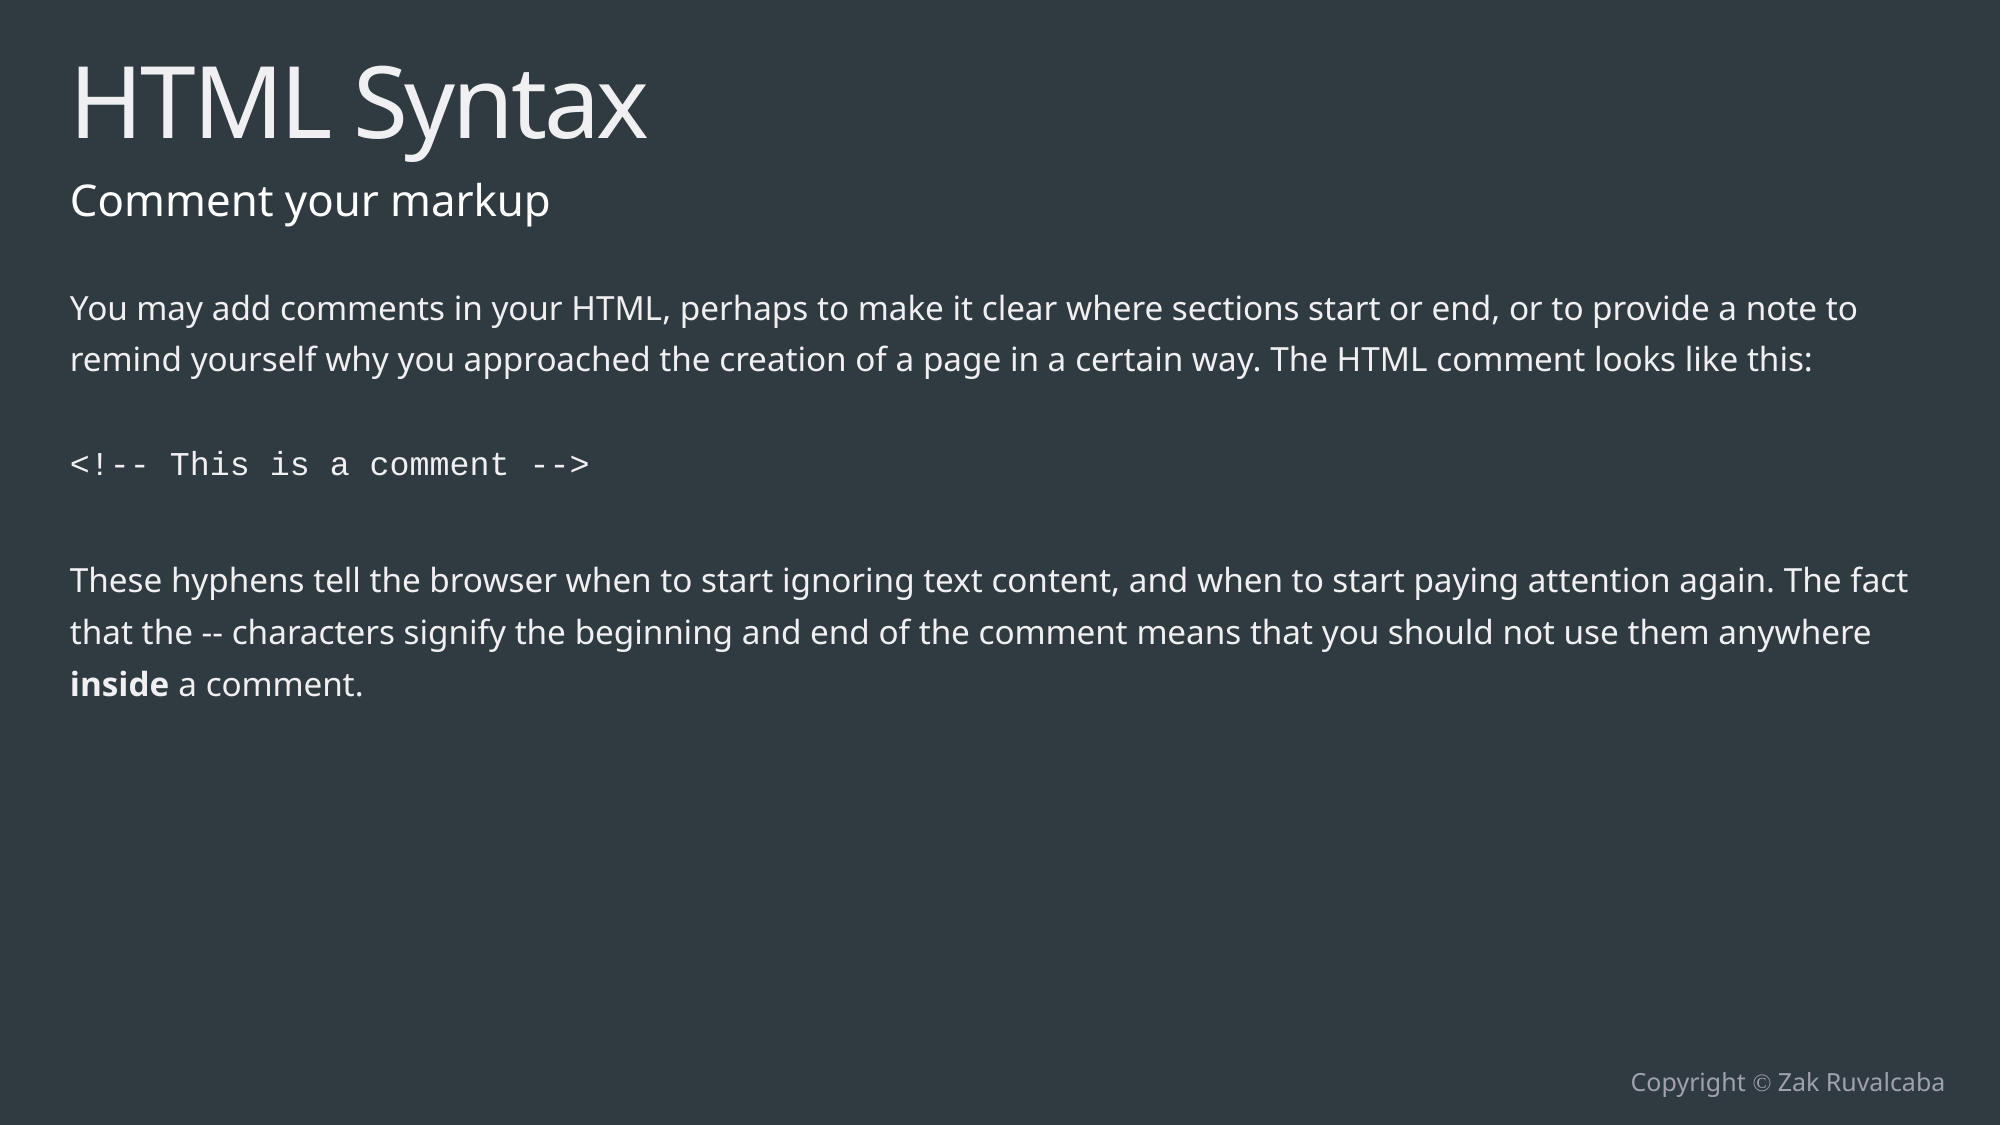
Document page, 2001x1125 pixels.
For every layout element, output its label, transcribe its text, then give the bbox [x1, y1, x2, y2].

list You may add comments in your HTML, perhaps to make it clear where sections start or end, or to provide a note to remind yourself why you approached the creation of a page in a certain way. The HTML comment looks like this: <!-- This is a comment --> These hyphens tell the browser when to start ignoring text content, and when to start paying attention again. The fact that the -- characters signify the beginning and end of the comment means that you should not use them anywhere inside a comment. [55, 267, 1945, 1035]
title HTML Syntax [55, 30, 1819, 149]
list Comment your markup [55, 149, 1820, 209]
